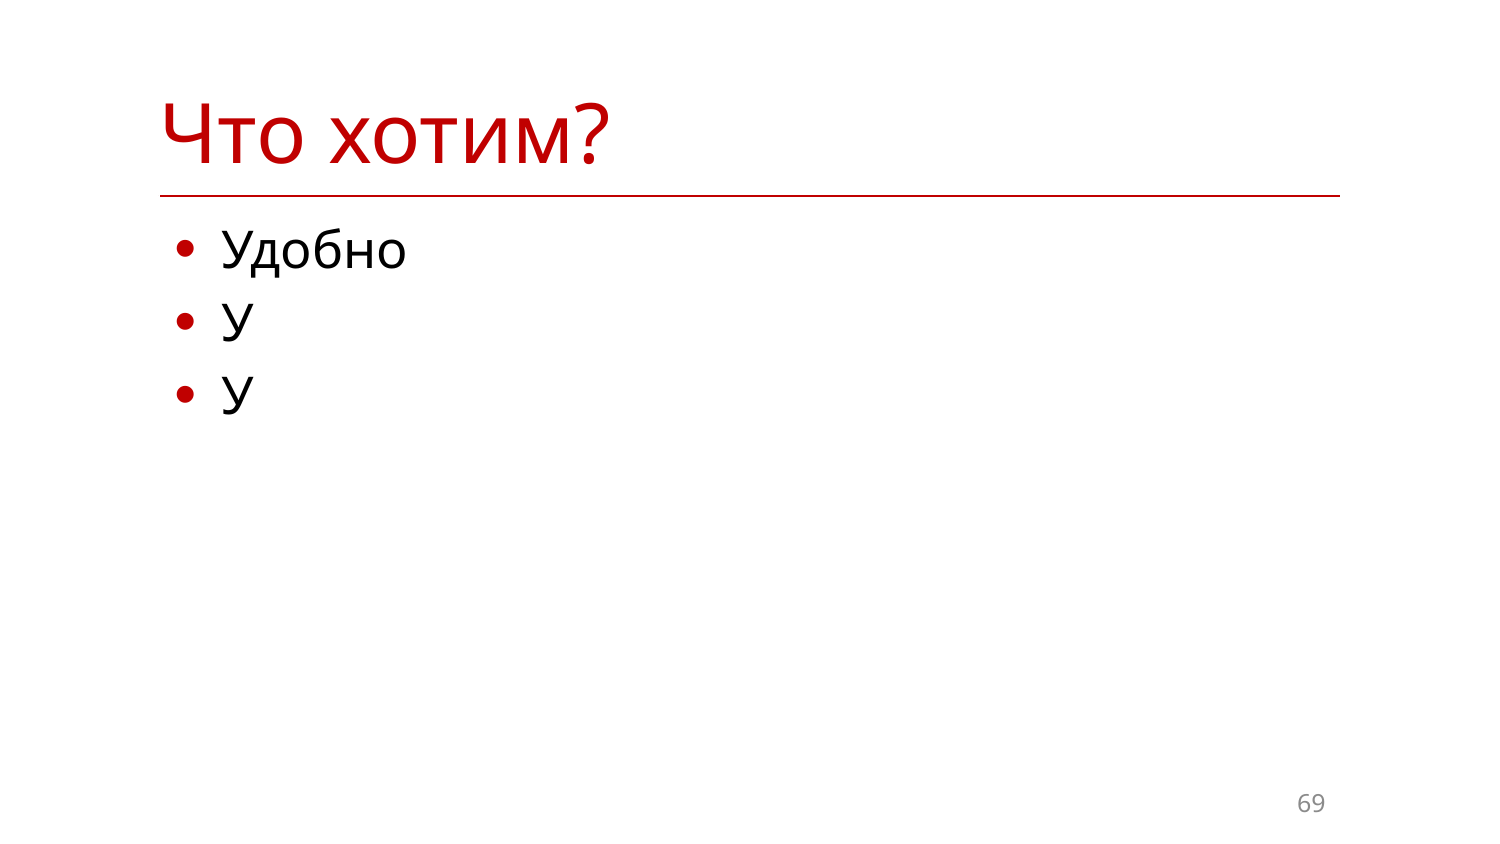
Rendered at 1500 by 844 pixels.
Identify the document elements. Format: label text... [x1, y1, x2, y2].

table_header Что хотим? [160, 68, 1340, 195]
slide_number 69 [1074, 782, 1341, 827]
list Удобно У У [159, 209, 1341, 625]
